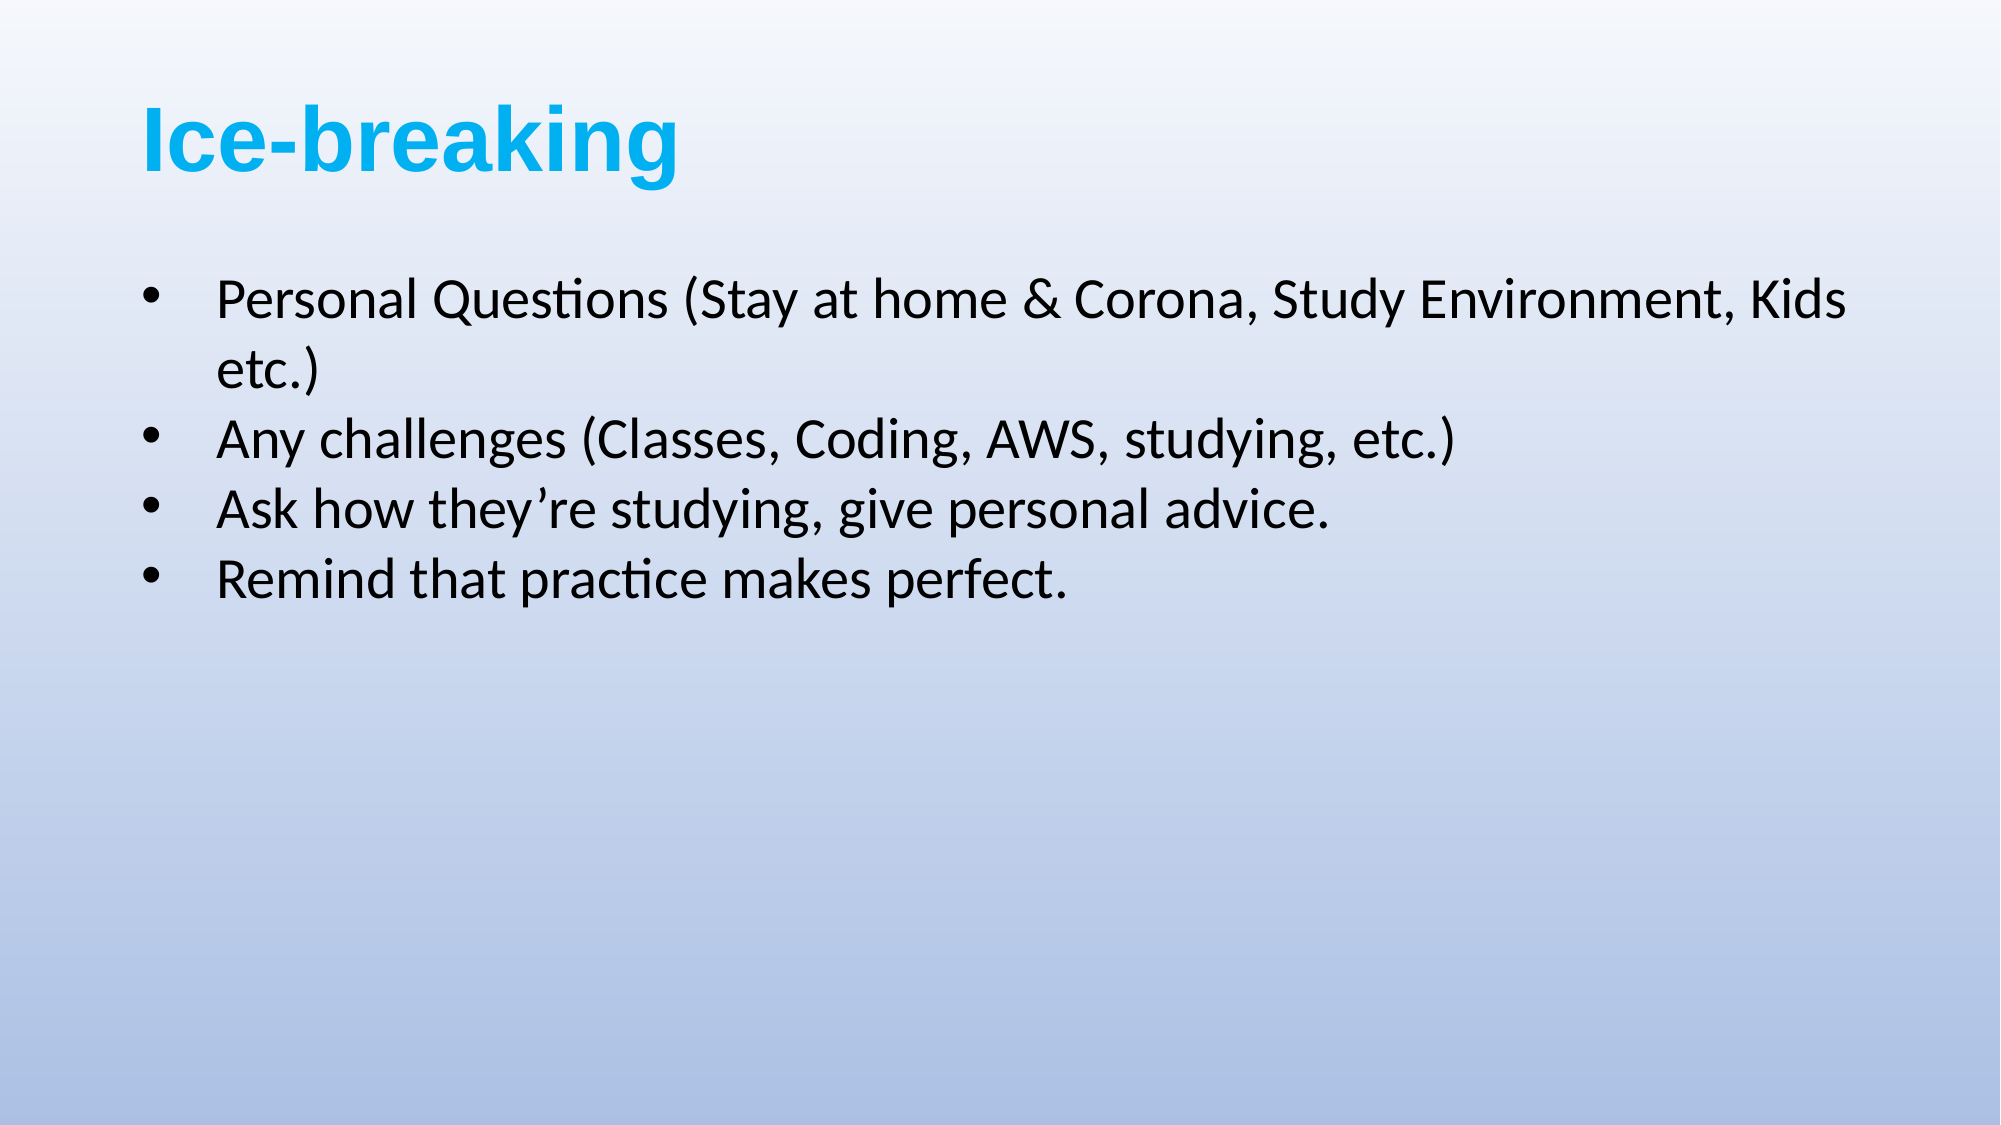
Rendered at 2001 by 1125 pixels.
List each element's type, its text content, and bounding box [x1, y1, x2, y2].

text_box Ice-breaking Personal Questions (Stay at home & Corona, Study Environment, Kids etc.) Any challenges (Classes, Coding, AWS, studying, etc.) Ask how they’re studying, give personal advice. Remind that practice makes perfect. [126, 2, 1883, 618]
